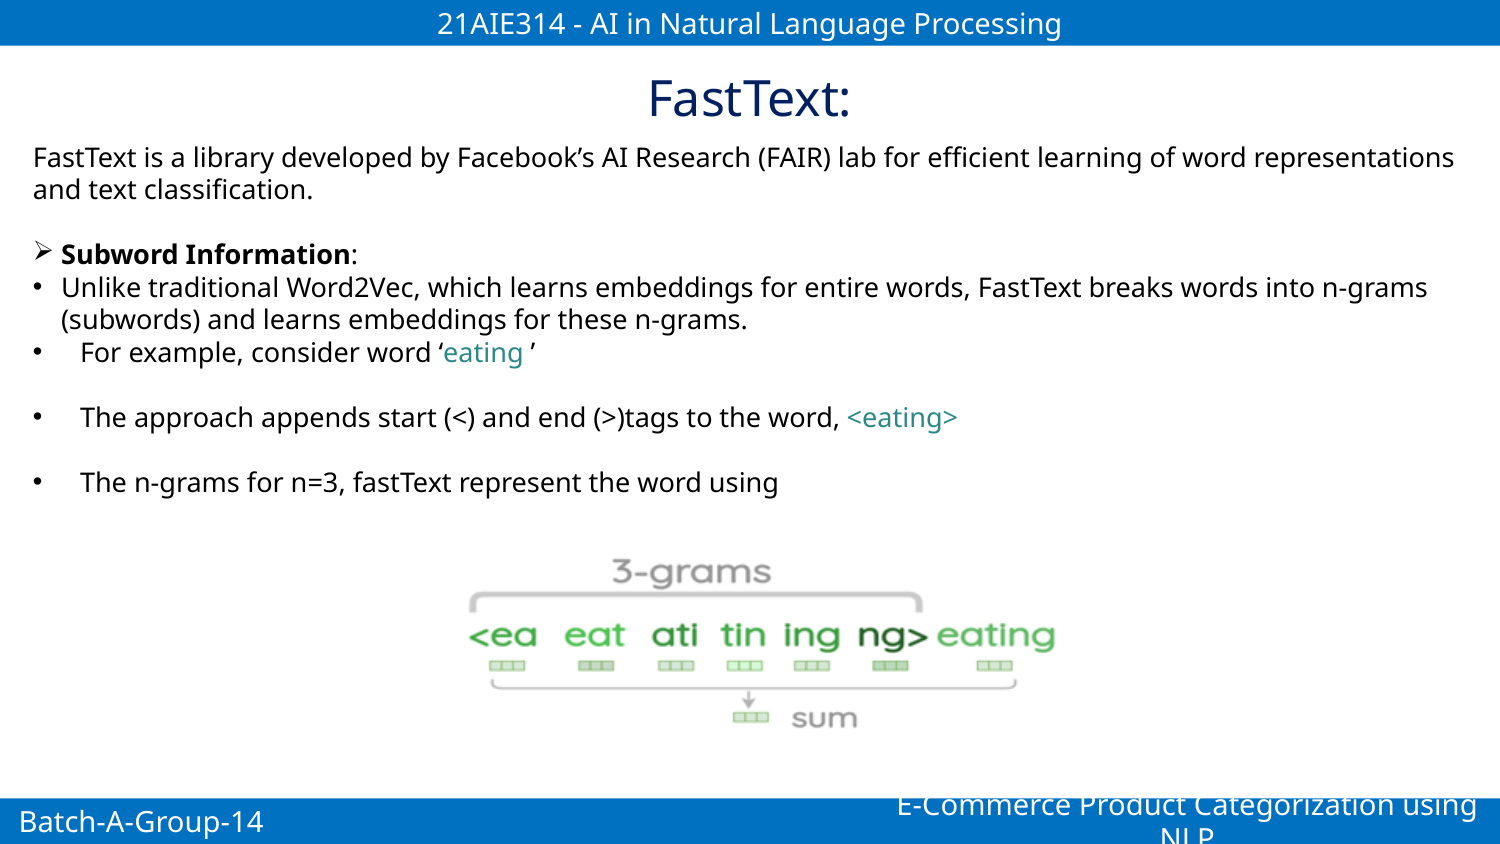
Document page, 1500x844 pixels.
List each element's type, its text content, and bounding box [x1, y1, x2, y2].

text_box FastText: [88, 59, 1412, 134]
text_box [373, 796, 855, 844]
text_box Batch-A-Group-14 [0, 794, 373, 844]
text_box [0, 0, 250, 48]
text_box 21AIE314 - AI in Natural Language Processing [250, 0, 1250, 53]
text_box E-Commerce Product Categorization using NLP [855, 791, 1500, 844]
text_box FastText is a library developed by Facebook’s AI Research (FAIR) lab for efficient learning of word representations and text classification. Subword Information: Unlike traditional Word2Vec, which learns embeddings for entire words, FastText breaks words into n-grams (subwords) and learns embeddings for these n-grams. For example, consider word ‘eating ’ The approach appends start (<) and end (>)tags to the word, <eating> The n-grams for n=3, fastText represent the word using [18, 132, 1482, 538]
picture [422, 522, 1098, 736]
text_box [1250, 0, 1500, 48]
